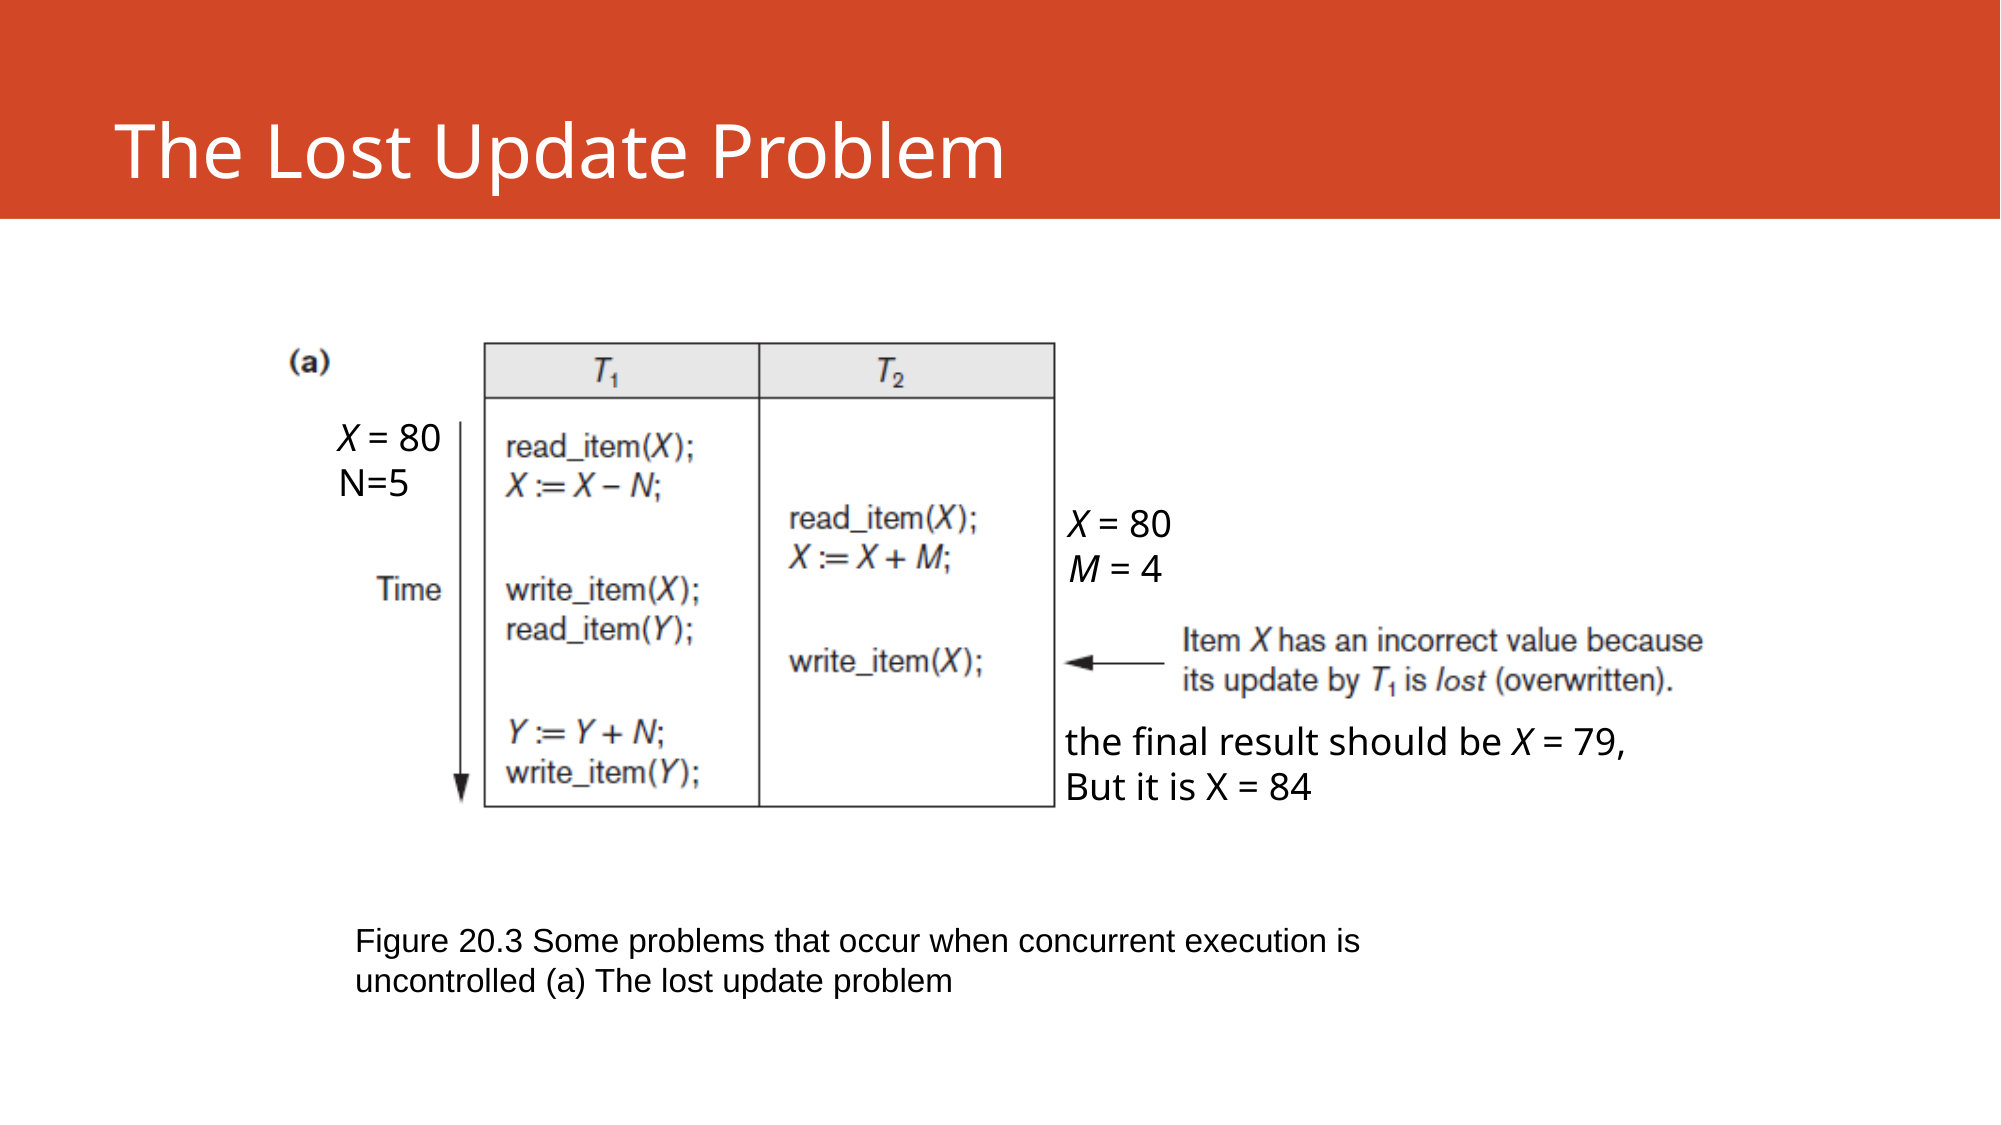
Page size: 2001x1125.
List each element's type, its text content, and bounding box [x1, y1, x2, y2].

title The Lost Update Problem [99, 0, 1863, 202]
text_box Figure 20.3 Some problems that occur when concurrent execution is uncontrolled (a) The lost update problem [340, 912, 1567, 1007]
picture [268, 324, 1712, 825]
